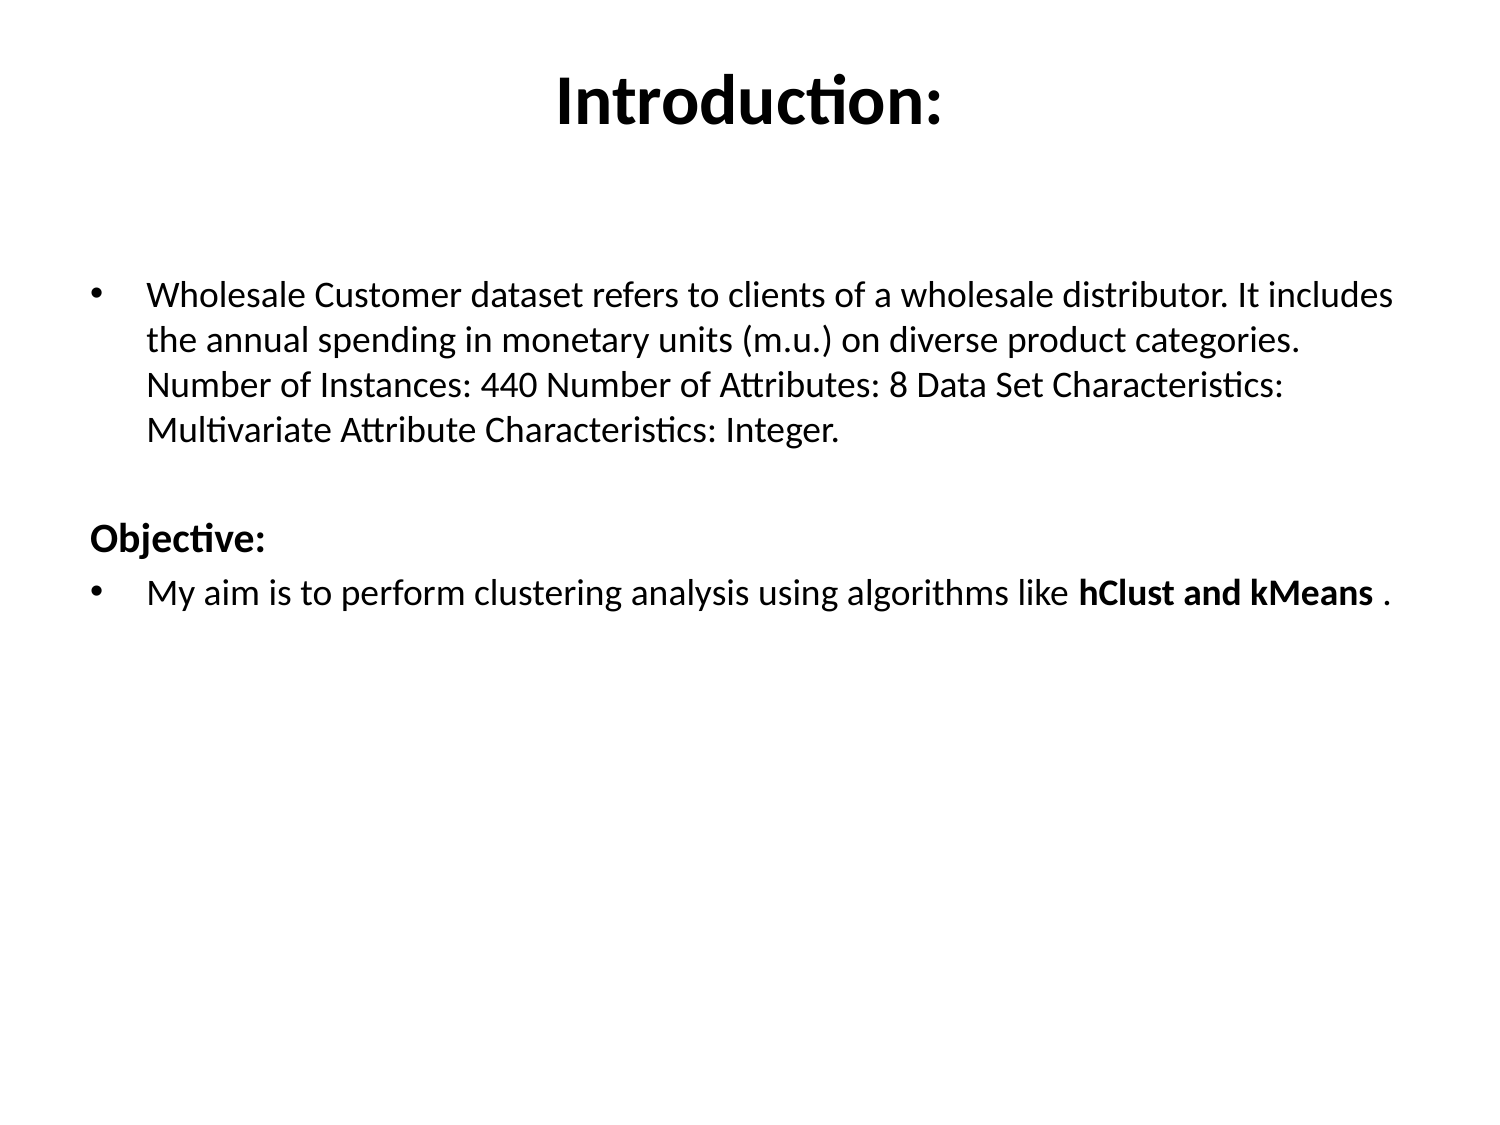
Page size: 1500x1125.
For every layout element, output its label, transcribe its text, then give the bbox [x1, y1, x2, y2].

list Wholesale Customer dataset refers to clients of a wholesale distributor. It includes the annual spending in monetary units (m.u.) on diverse product categories. Number of Instances: 440 Number of Attributes: 8 Data Set Characteristics: Multivariate Attribute Characteristics: Integer. Objective: My aim is to perform clustering analysis using algorithms like hClust and kMeans . [75, 262, 1425, 1005]
title Introduction: [75, 45, 1425, 233]
